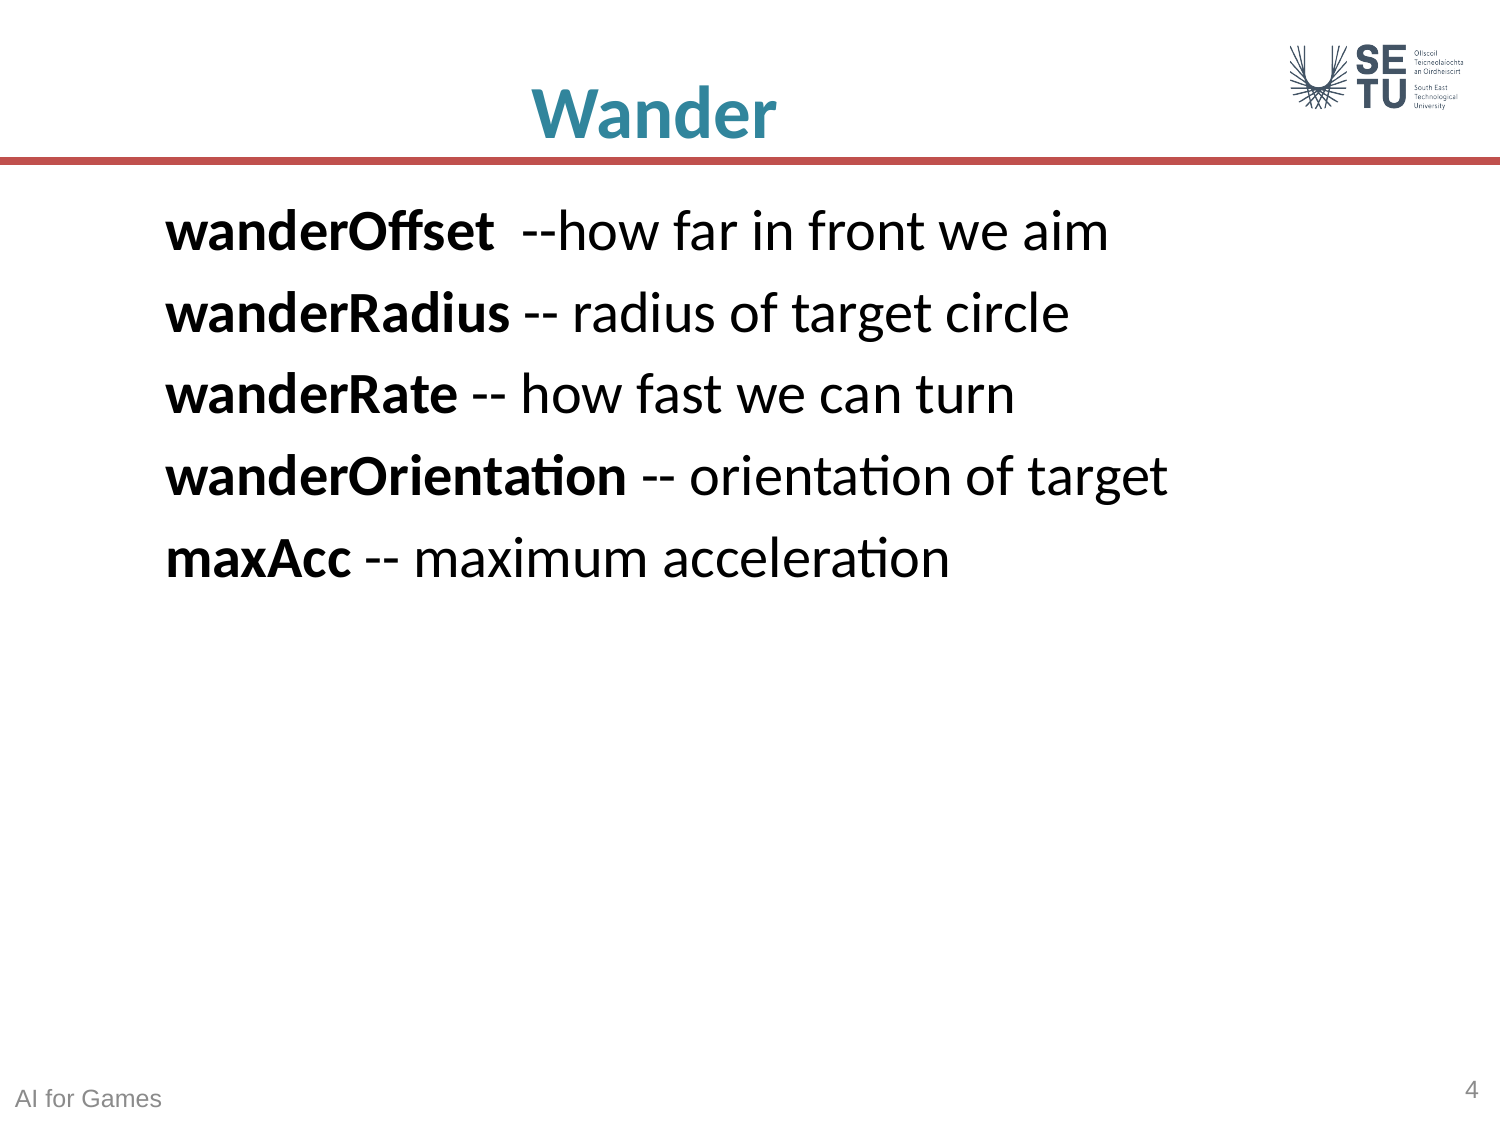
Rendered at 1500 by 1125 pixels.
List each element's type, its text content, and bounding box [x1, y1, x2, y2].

list wanderOffset --how far in front we aim wanderRadius -- radius of target circle wanderRate -- how fast we can turn wanderOrientation -- orientation of target maxAcc -- maximum acceleration [74, 184, 1426, 1006]
slide_number 4 [1144, 1058, 1495, 1119]
picture [1266, 15, 1487, 139]
title Wander [74, 44, 1235, 173]
